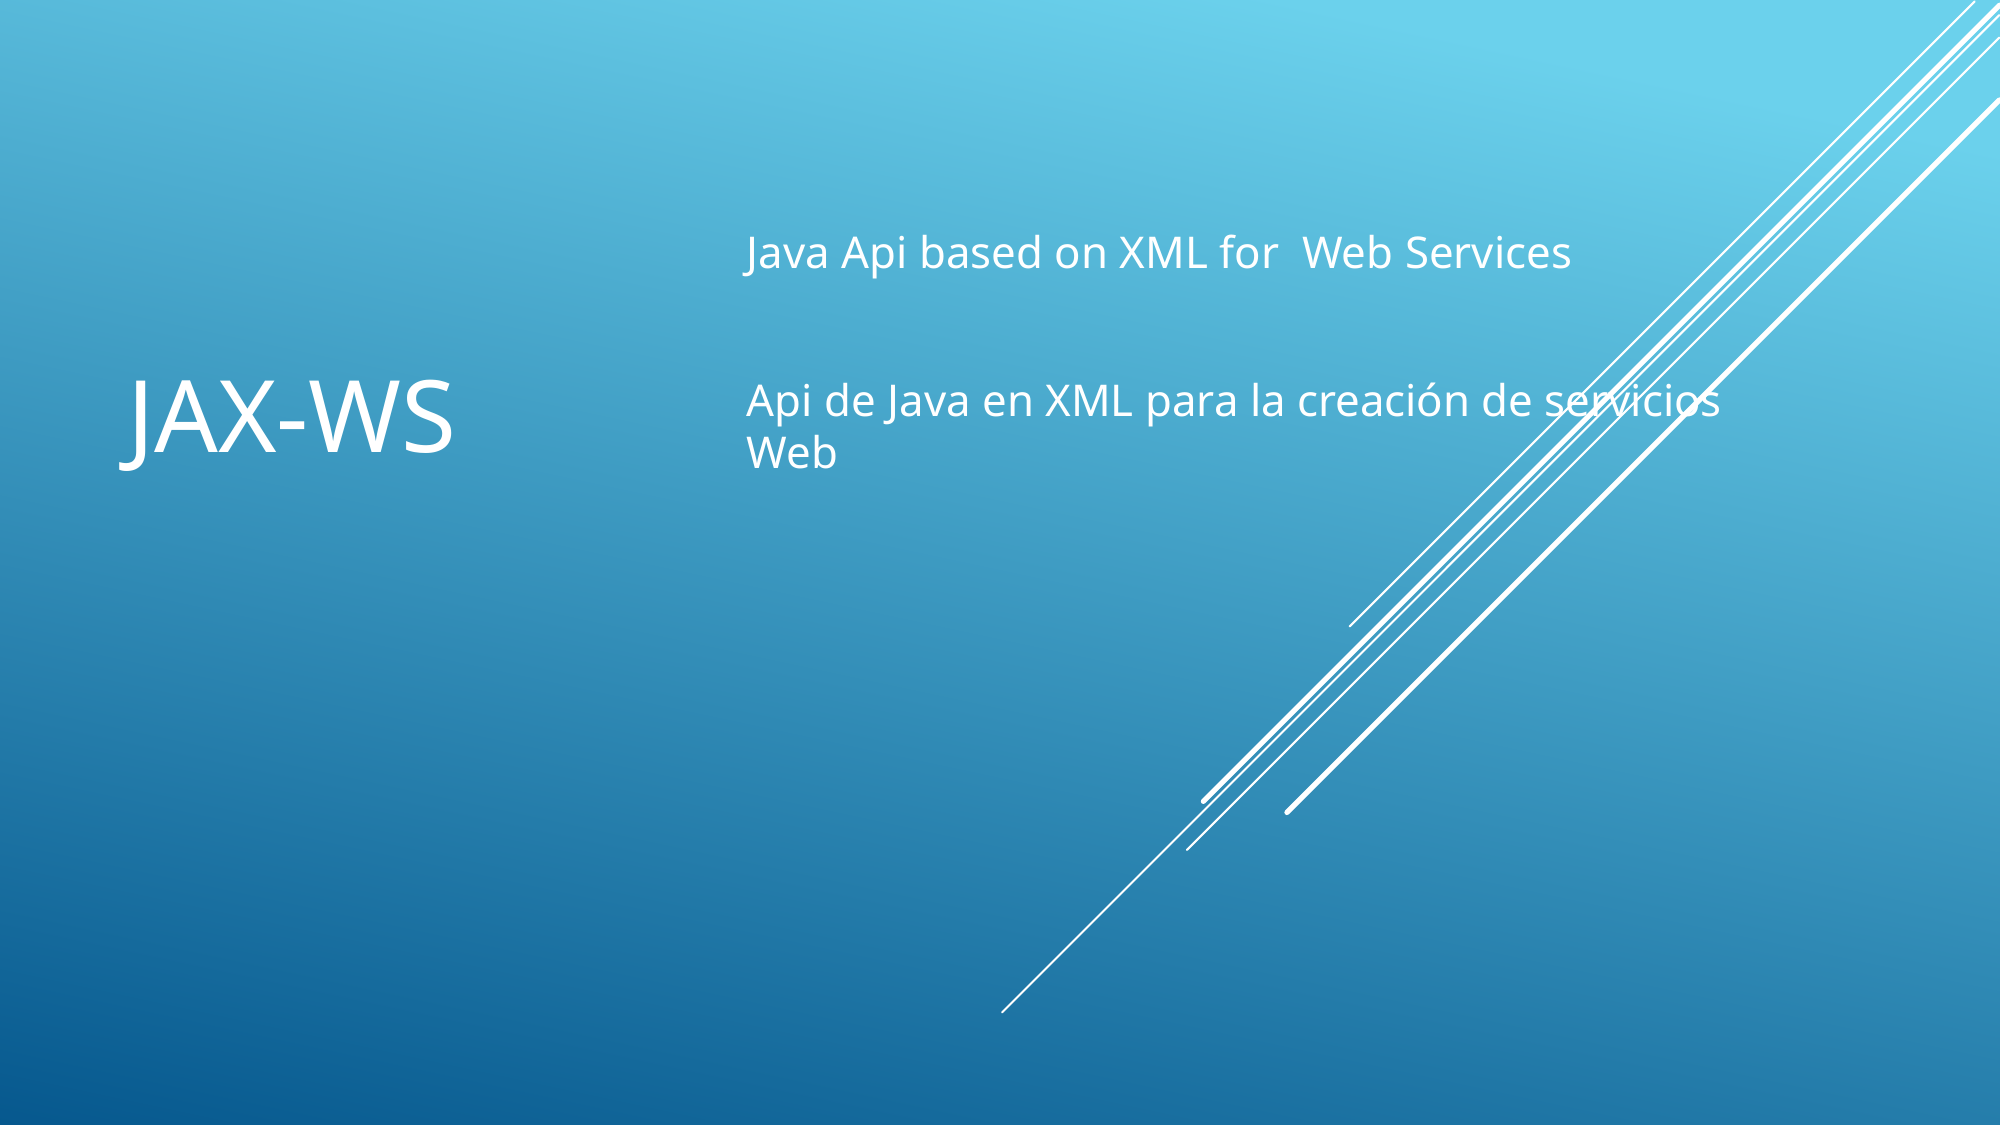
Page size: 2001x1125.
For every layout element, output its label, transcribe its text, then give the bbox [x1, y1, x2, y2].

title Jax-ws [112, 112, 1425, 600]
subtitle Java Api based on XML for Web Services Api de Java en XML para la creación de servicios Web [731, 217, 1782, 537]
